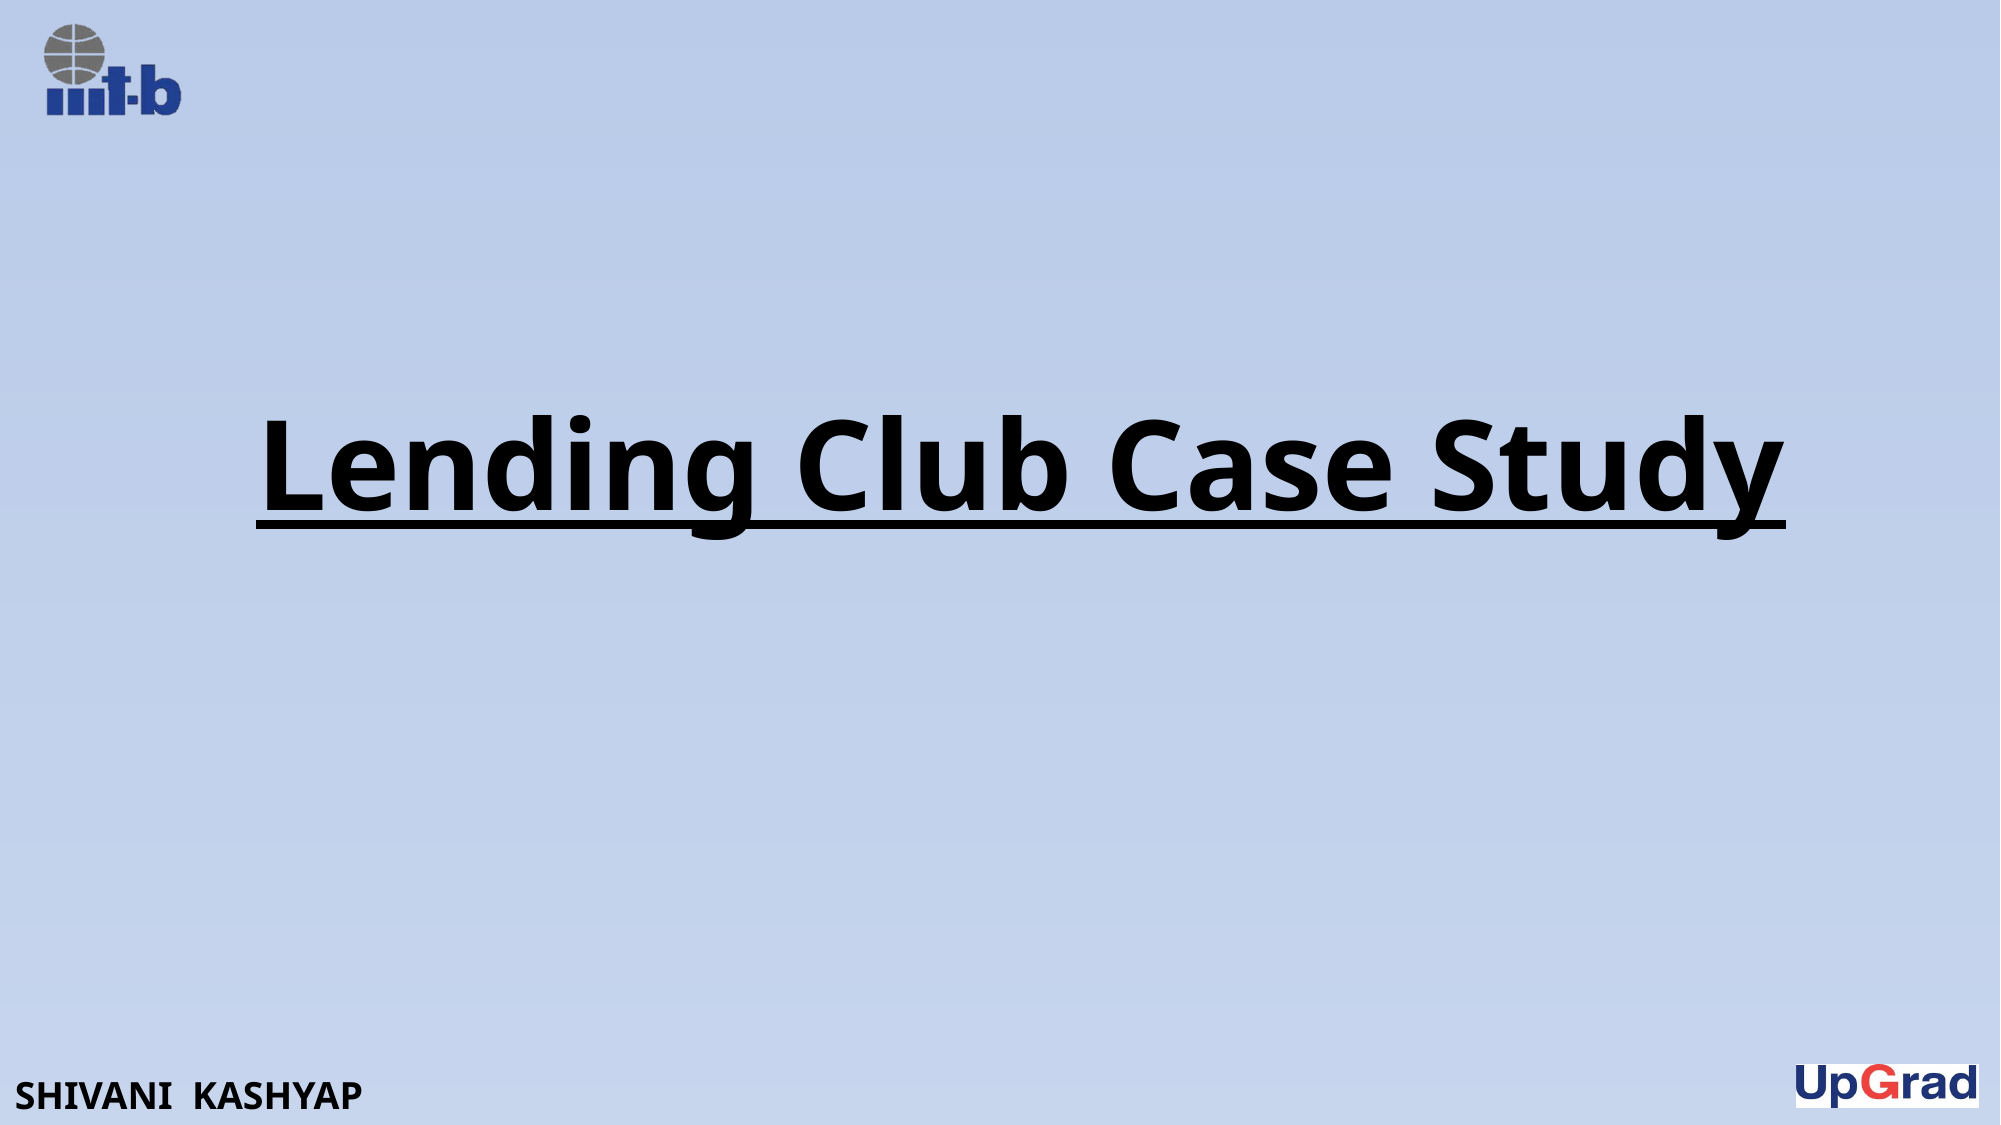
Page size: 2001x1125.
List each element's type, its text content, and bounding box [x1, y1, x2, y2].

text_box Lending Club Case Study [153, 377, 1890, 543]
picture [18, 20, 205, 140]
picture [1796, 1064, 1979, 1108]
text_box SHIVANI KASHYAP [0, 1064, 1017, 1125]
